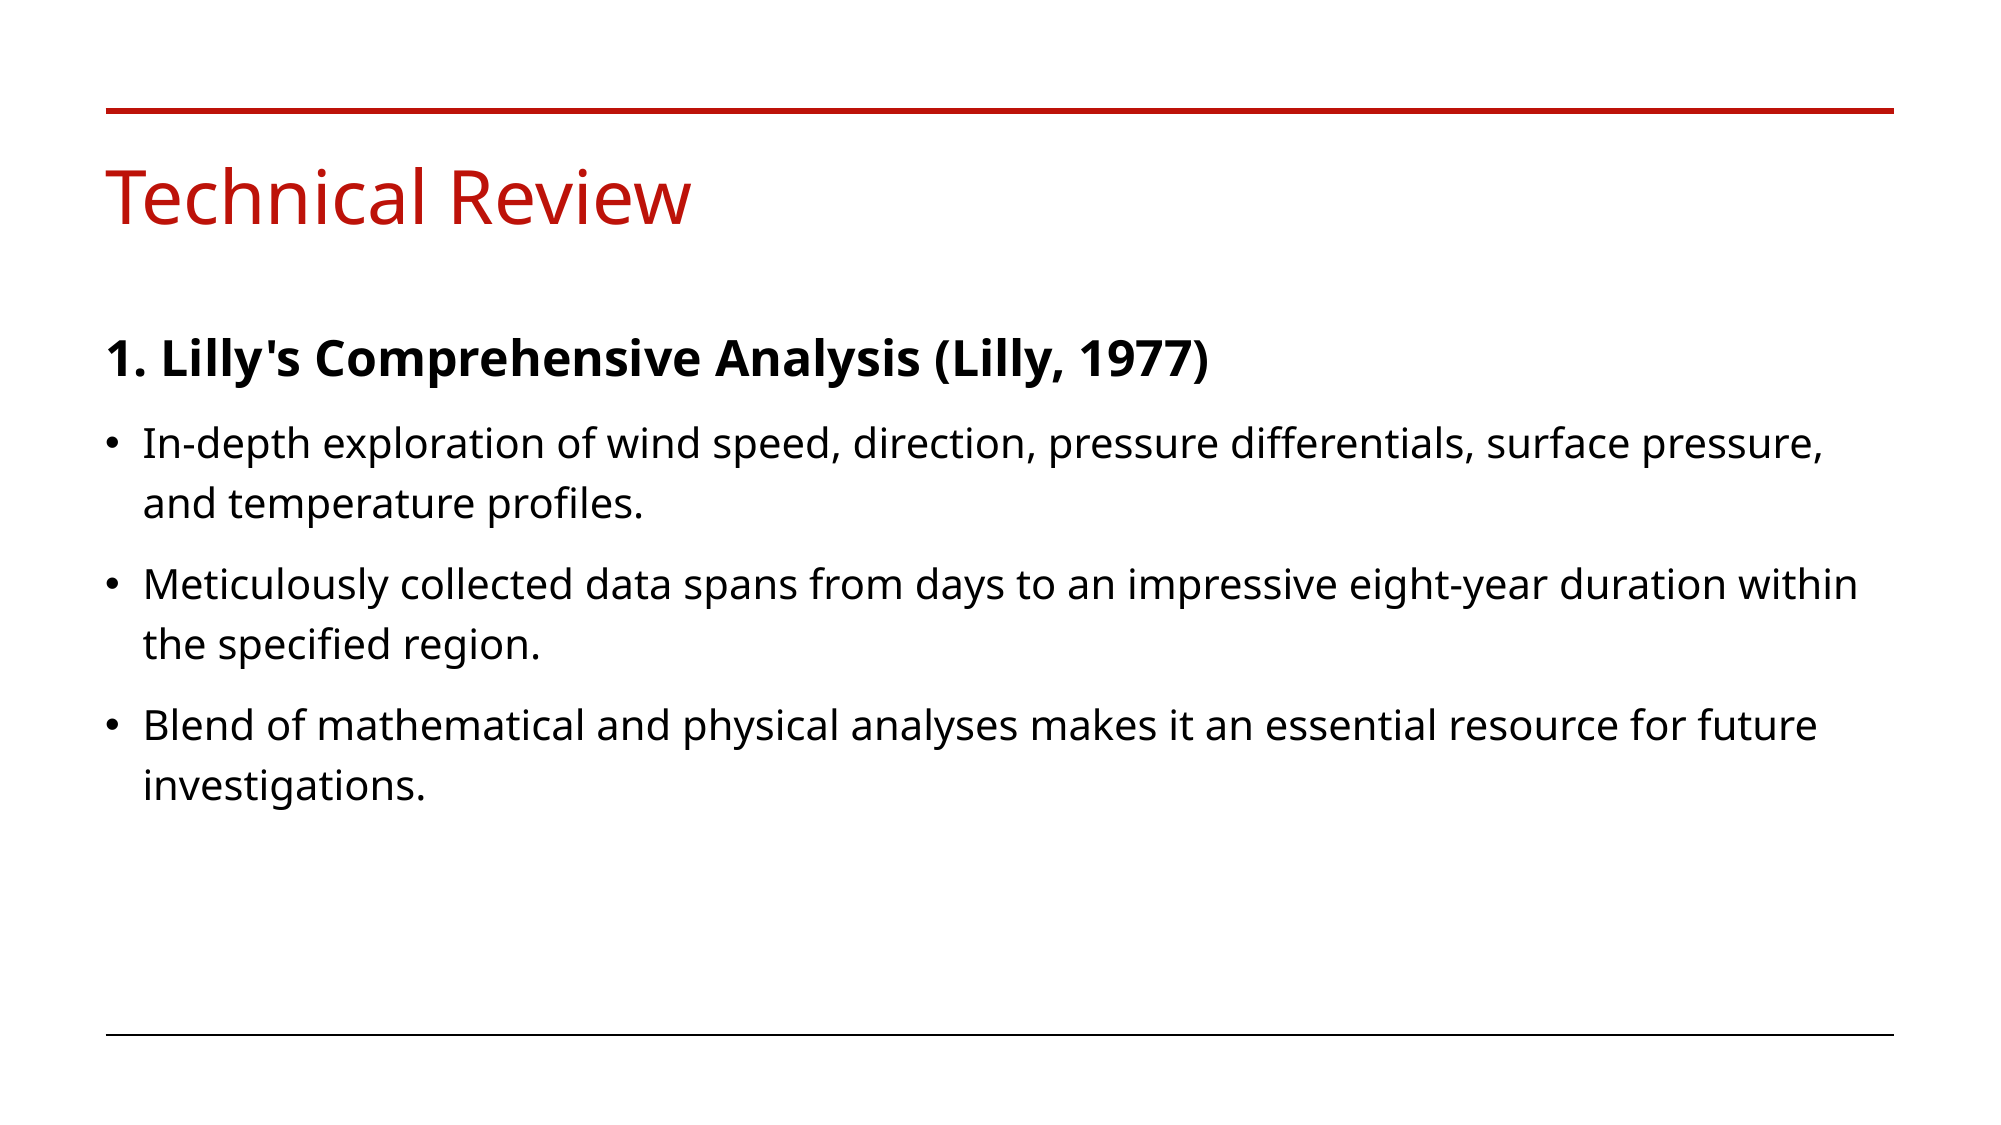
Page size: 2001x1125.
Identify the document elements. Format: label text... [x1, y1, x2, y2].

list 1. Lilly's Comprehensive Analysis (Lilly, 1977) In-depth exploration of wind speed, direction, pressure differentials, surface pressure, and temperature profiles. Meticulously collected data spans from days to an impressive eight-year duration within the specified region. Blend of mathematical and physical analyses makes it an essential resource for future investigations. [90, 307, 1894, 994]
title Technical Review [90, 156, 1894, 307]
